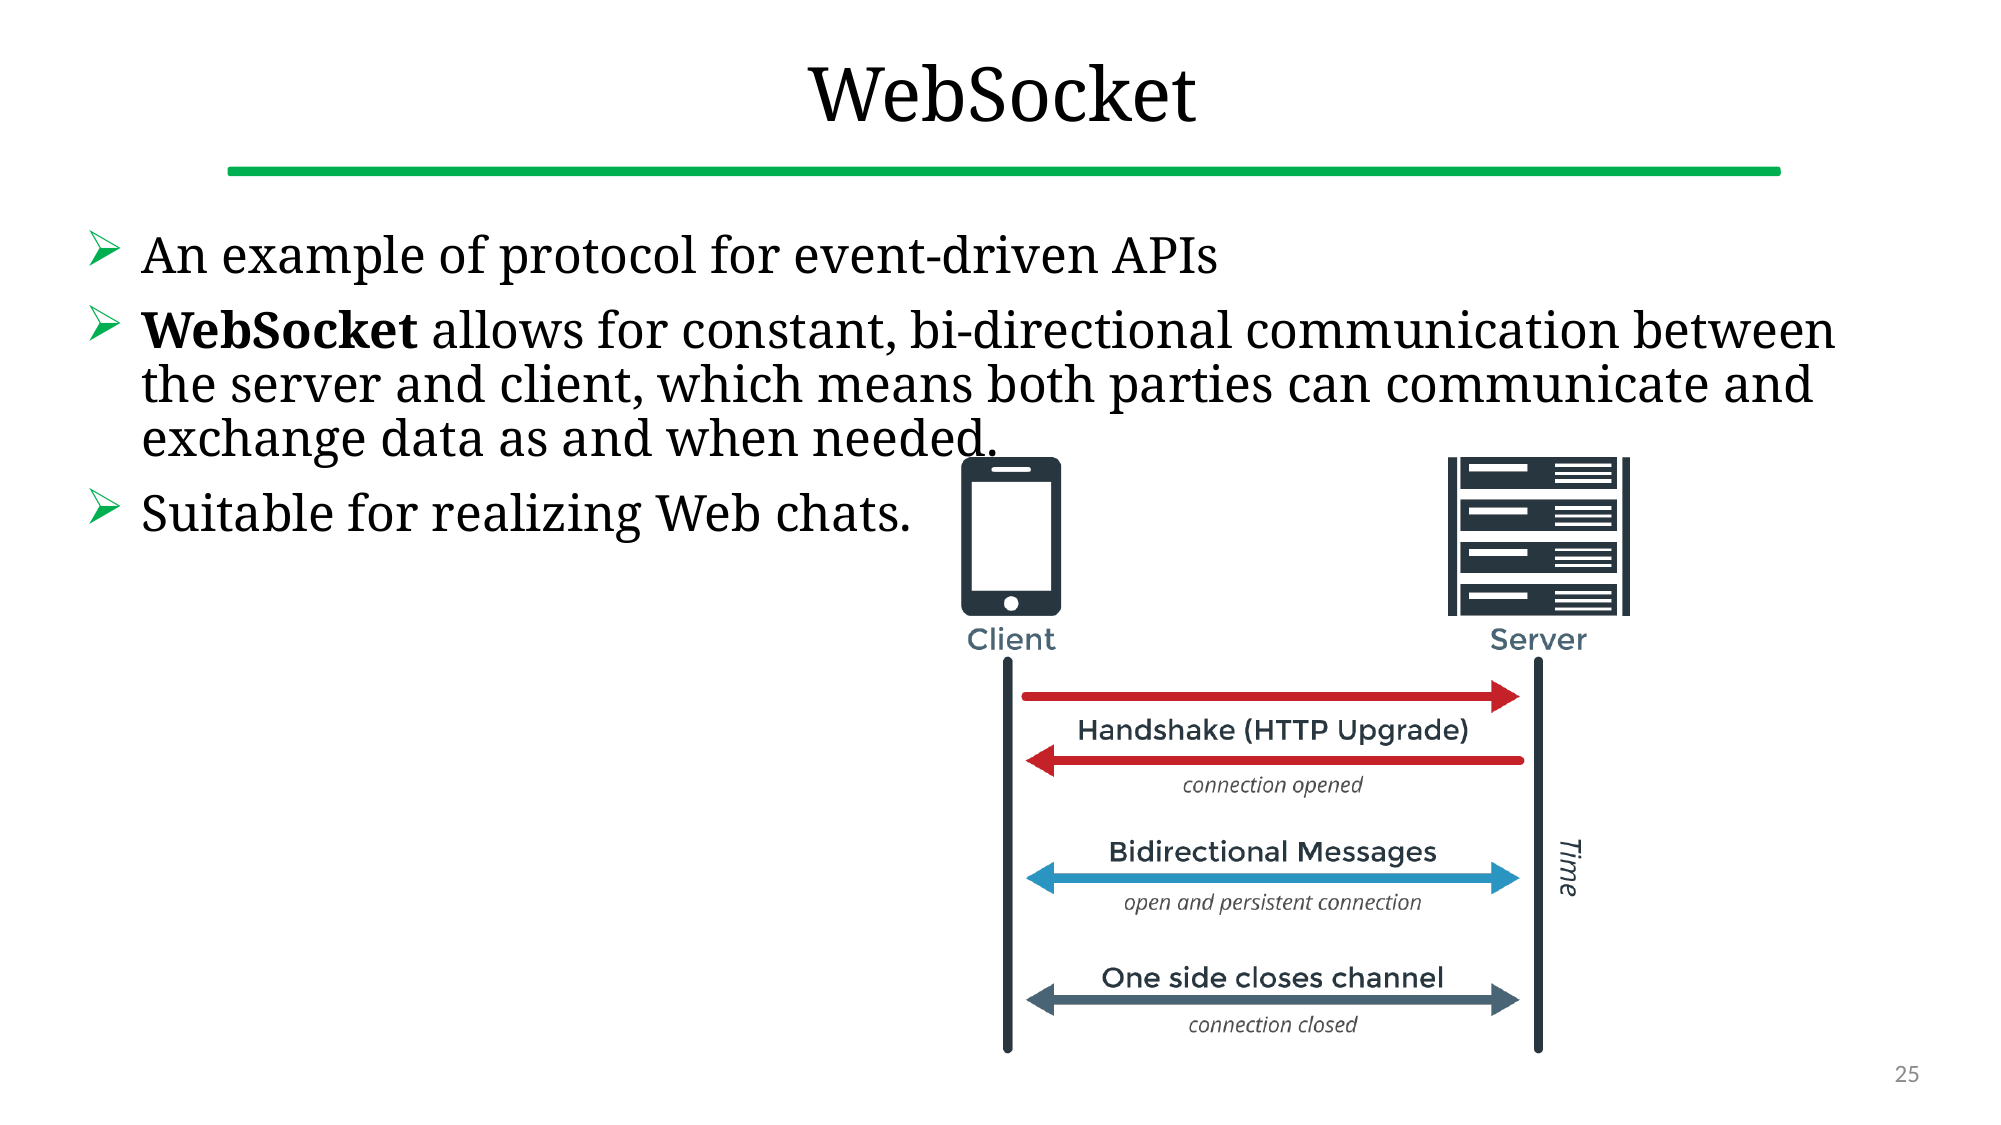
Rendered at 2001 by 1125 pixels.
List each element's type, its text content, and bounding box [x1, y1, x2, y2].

title WebSocket [70, 26, 1936, 168]
list An example of protocol for event-driven APIs WebSocket allows for constant, bi-directional communication between the server and client, which means both parties can communicate and exchange data as and when needed. Suitable for realizing Web chats. [70, 223, 1936, 1021]
slide_number 25 [1412, 1042, 1936, 1103]
picture [960, 453, 1630, 1056]
